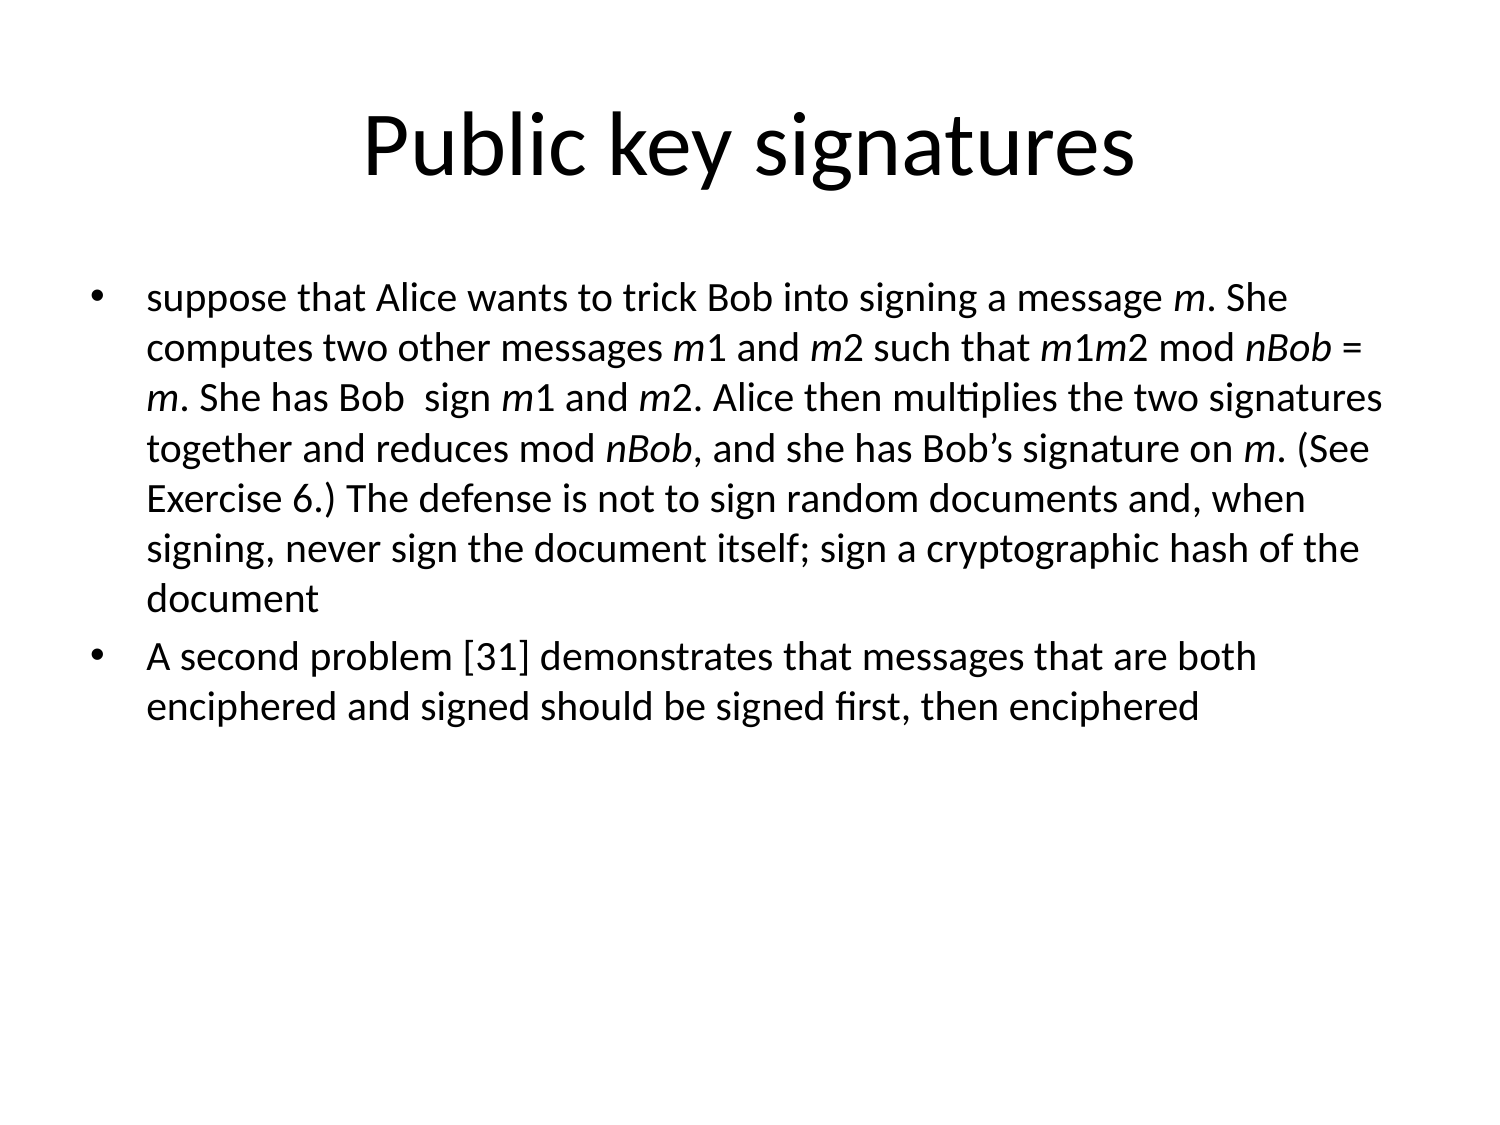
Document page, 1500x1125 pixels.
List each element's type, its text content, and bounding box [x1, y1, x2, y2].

title Public key signatures [75, 45, 1425, 233]
list suppose that Alice wants to trick Bob into signing a message m. She computes two other messages m1 and m2 such that m1m2 mod nBob = m. She has Bob sign m1 and m2. Alice then multiplies the two signatures together and reduces mod nBob, and she has Bob’s signature on m. (See Exercise 6.) The defense is not to sign random documents and, when signing, never sign the document itself; sign a cryptographic hash of the document A second problem [31] demonstrates that messages that are both enciphered and signed should be signed first, then enciphered [75, 262, 1425, 1005]
